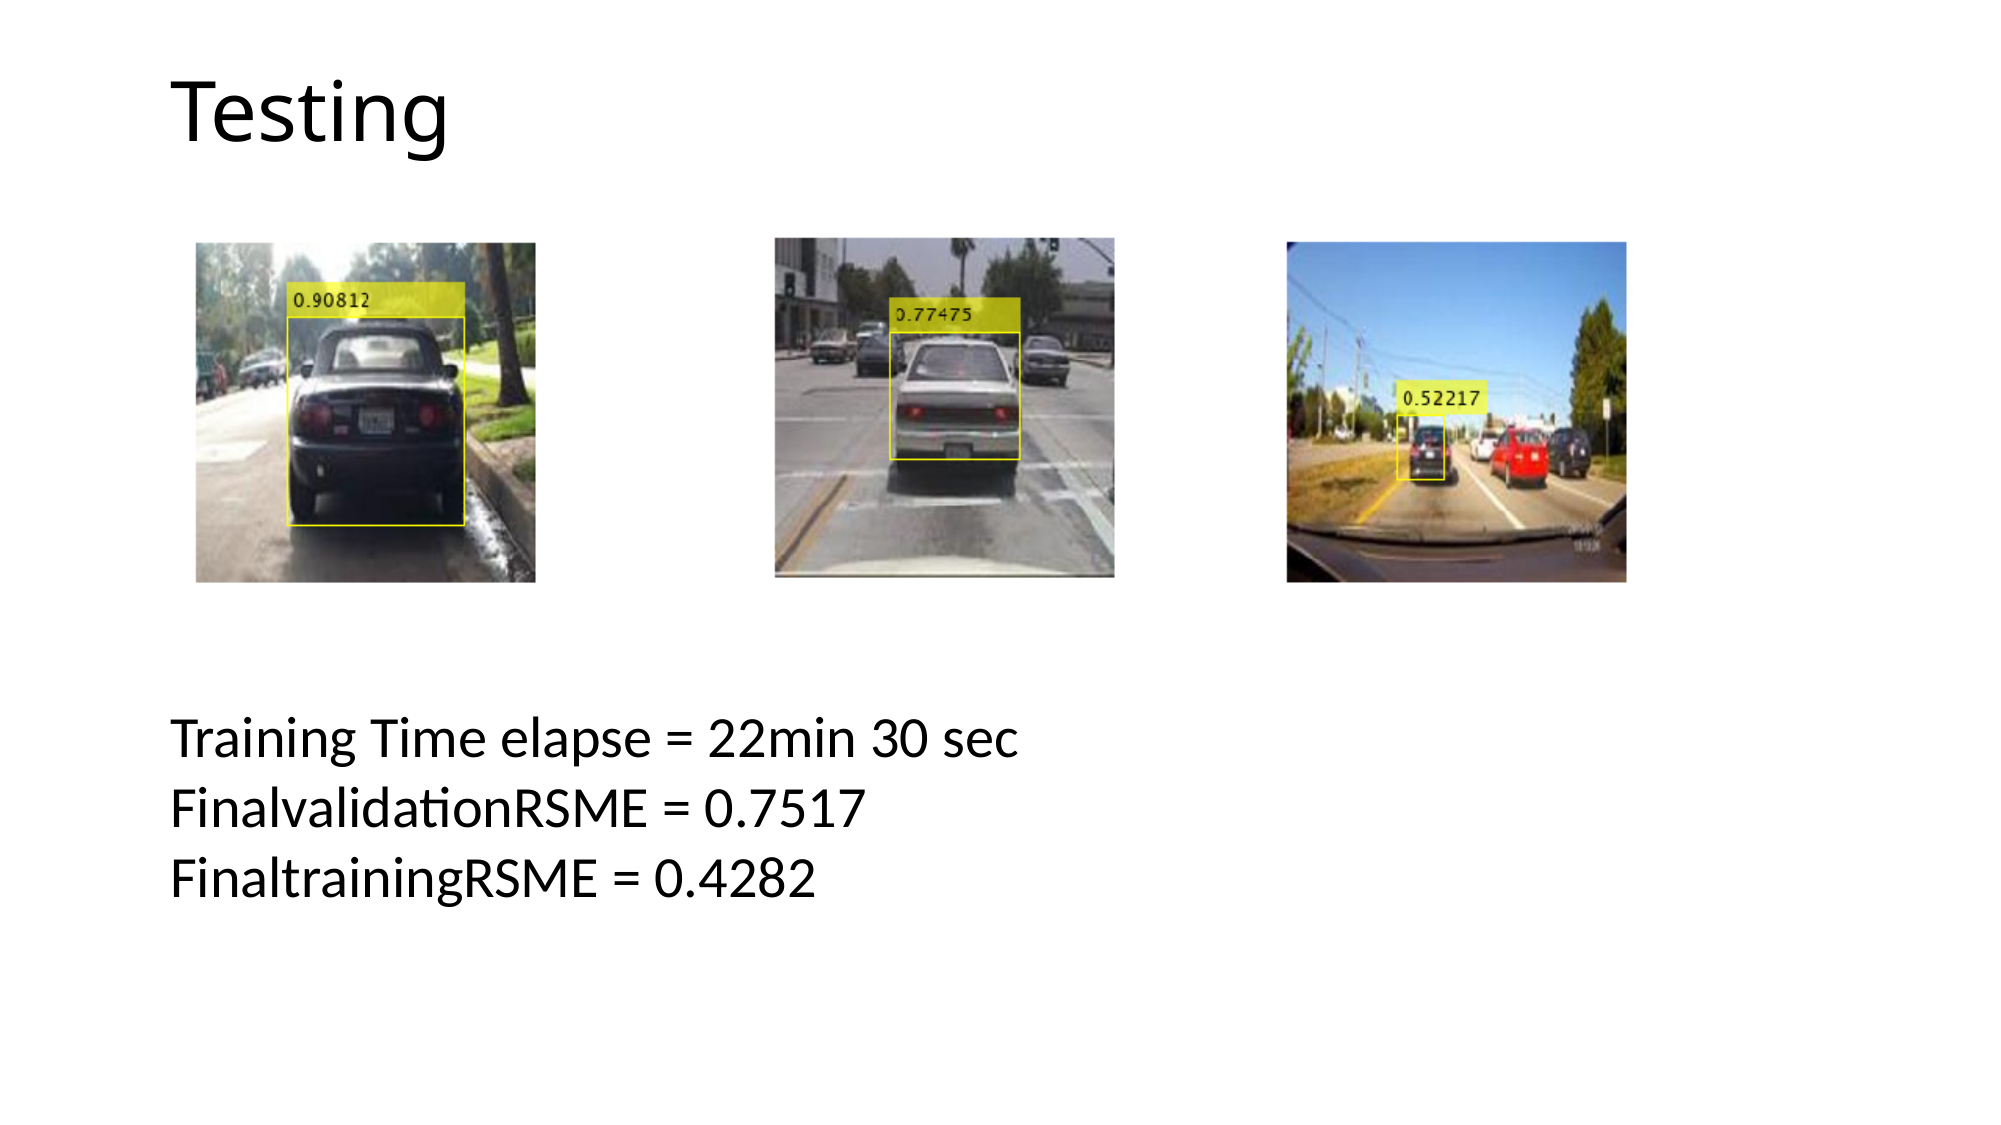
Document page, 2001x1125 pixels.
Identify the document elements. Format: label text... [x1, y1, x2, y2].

title Testing [155, 61, 1881, 168]
picture [1277, 234, 1639, 588]
text_box Training Time elapse = 22min 30 sec FinalvalidationRSME = 0.7517 FinaltrainingRSME = 0.4282 [155, 692, 1845, 917]
picture [765, 234, 1127, 588]
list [181, 234, 543, 588]
